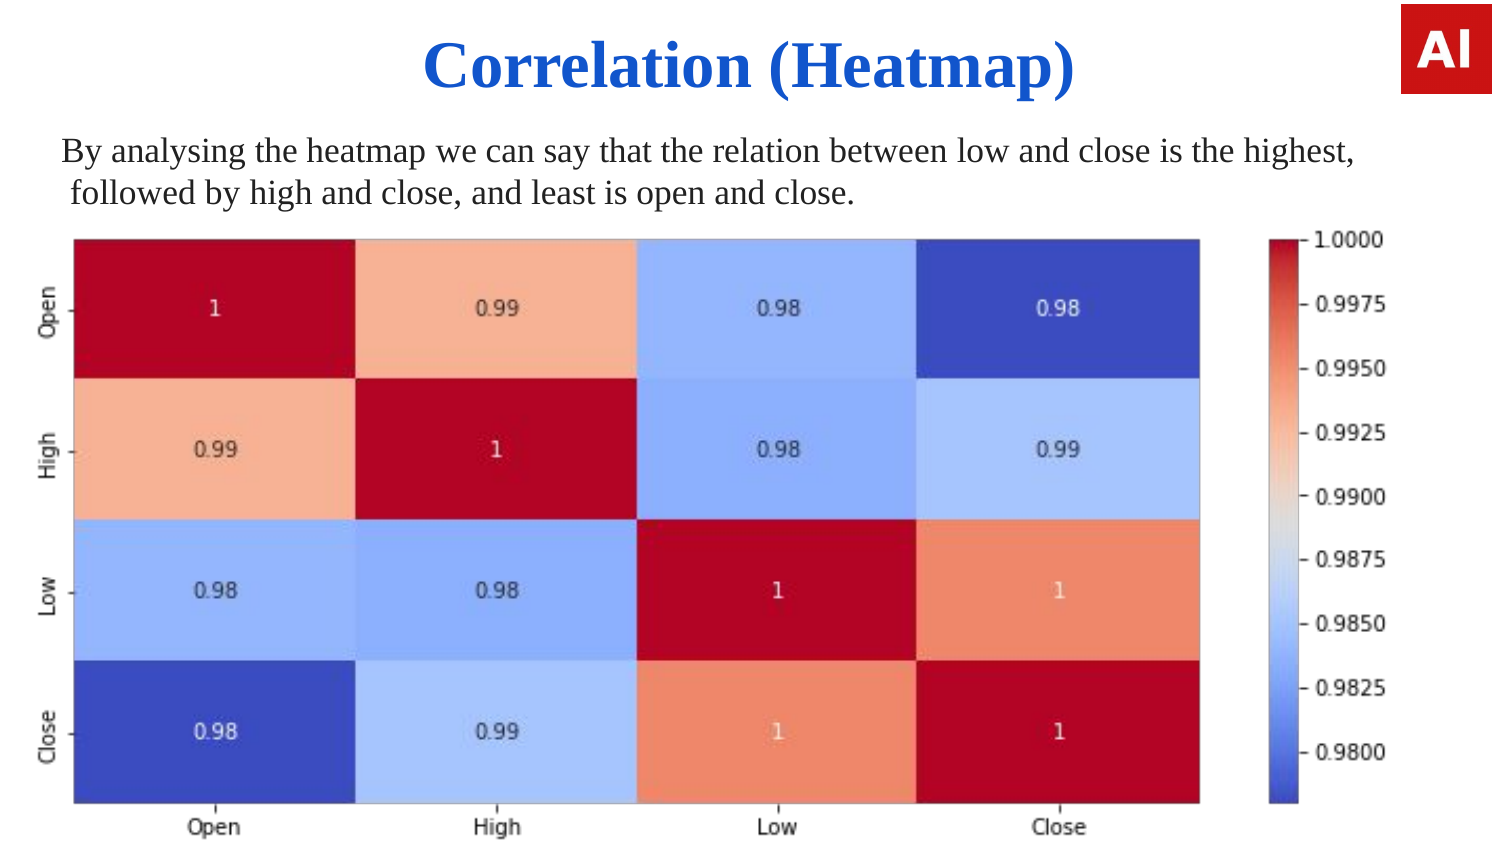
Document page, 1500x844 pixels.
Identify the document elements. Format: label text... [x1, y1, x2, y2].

title Correlation (Heatmap) [420, 18, 1080, 124]
picture [1401, 3, 1492, 94]
text_box By analysing the heatmap we can say that the relation between low and close is the highest, followed by high and close, and least is open and close. [58, 124, 1358, 212]
picture [24, 217, 1403, 844]
